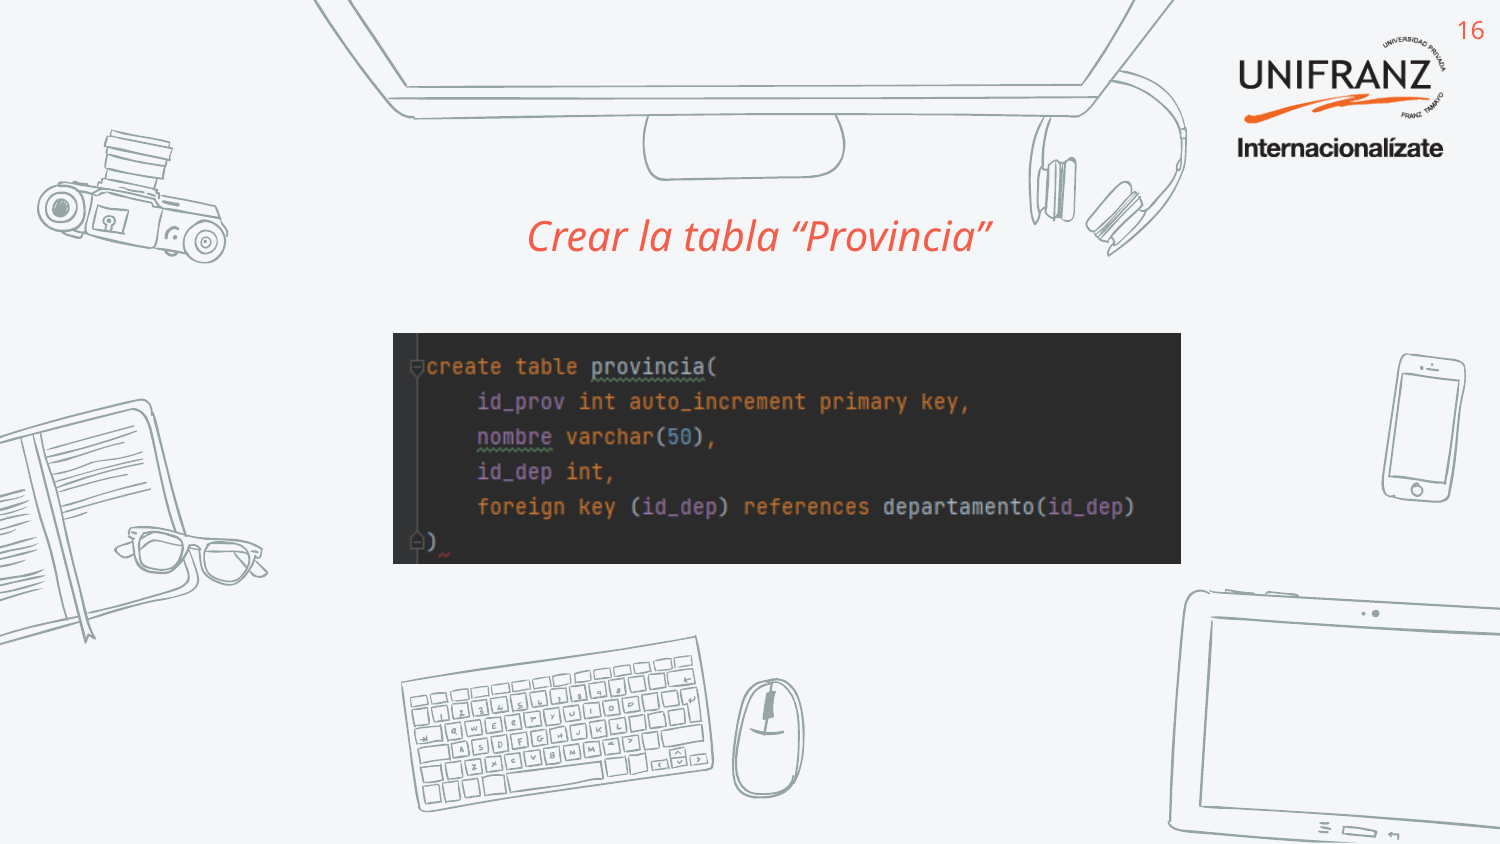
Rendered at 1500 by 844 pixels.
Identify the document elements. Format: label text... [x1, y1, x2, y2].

list Crear la tabla “Provincia” [300, 198, 1200, 334]
picture [1133, 0, 1500, 196]
picture [392, 333, 1181, 564]
